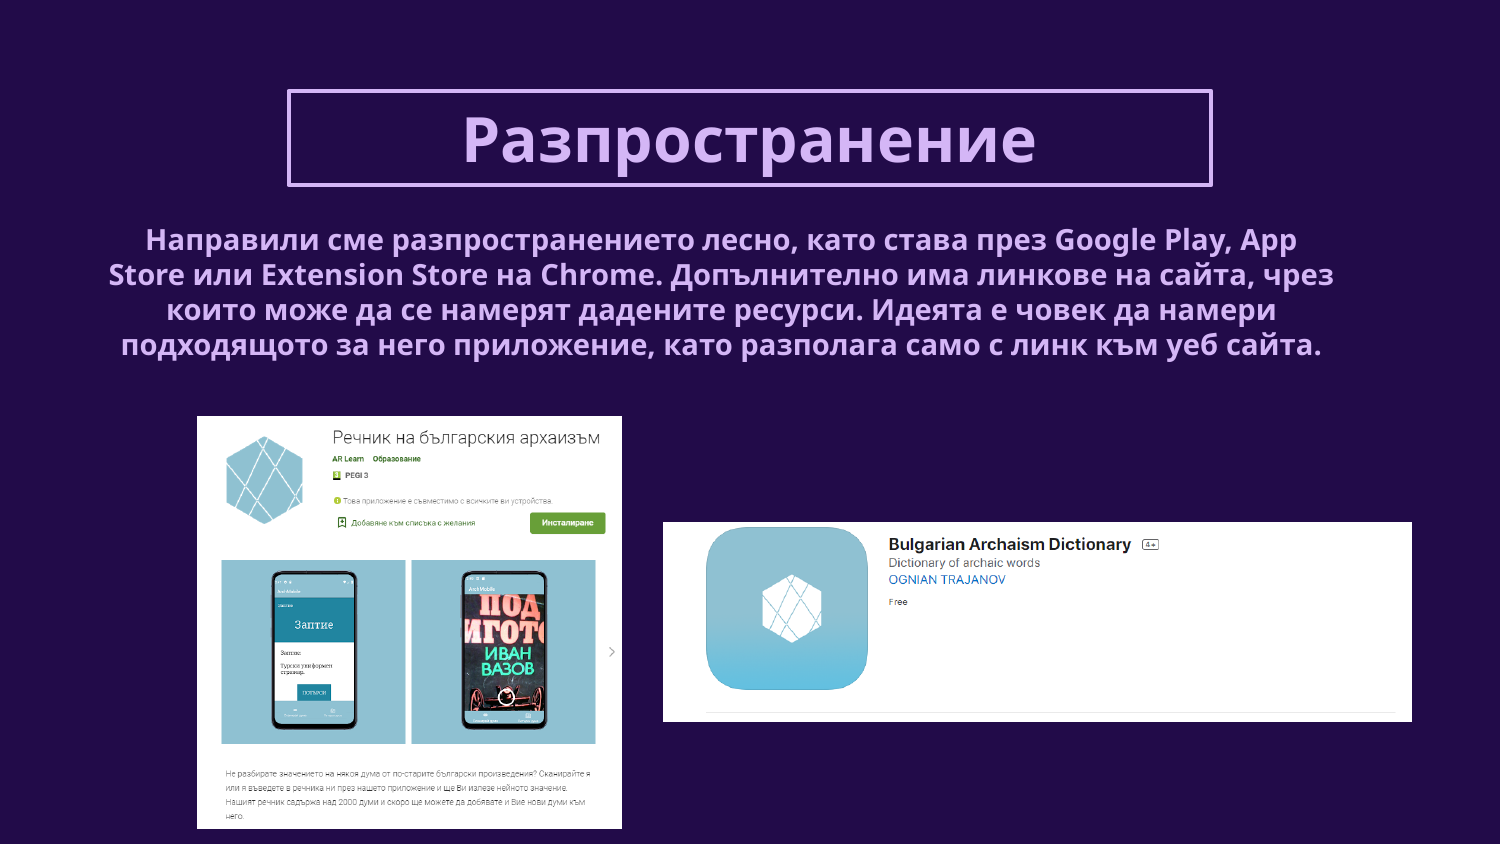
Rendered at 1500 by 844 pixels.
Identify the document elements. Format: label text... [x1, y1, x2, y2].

text_box Направили сме разпространението лесно, като става през Google Play, App Store или Extension Store на Chrome. Допълнително има линкове на сайта, чрез които може да се намерят дадените ресурси. Идеята е човек да намери подходящото за него приложение, като разполага само с линк към уеб сайта. [88, 206, 1356, 744]
picture [196, 415, 622, 829]
title Разпространение [287, 89, 1213, 187]
picture [662, 522, 1413, 723]
